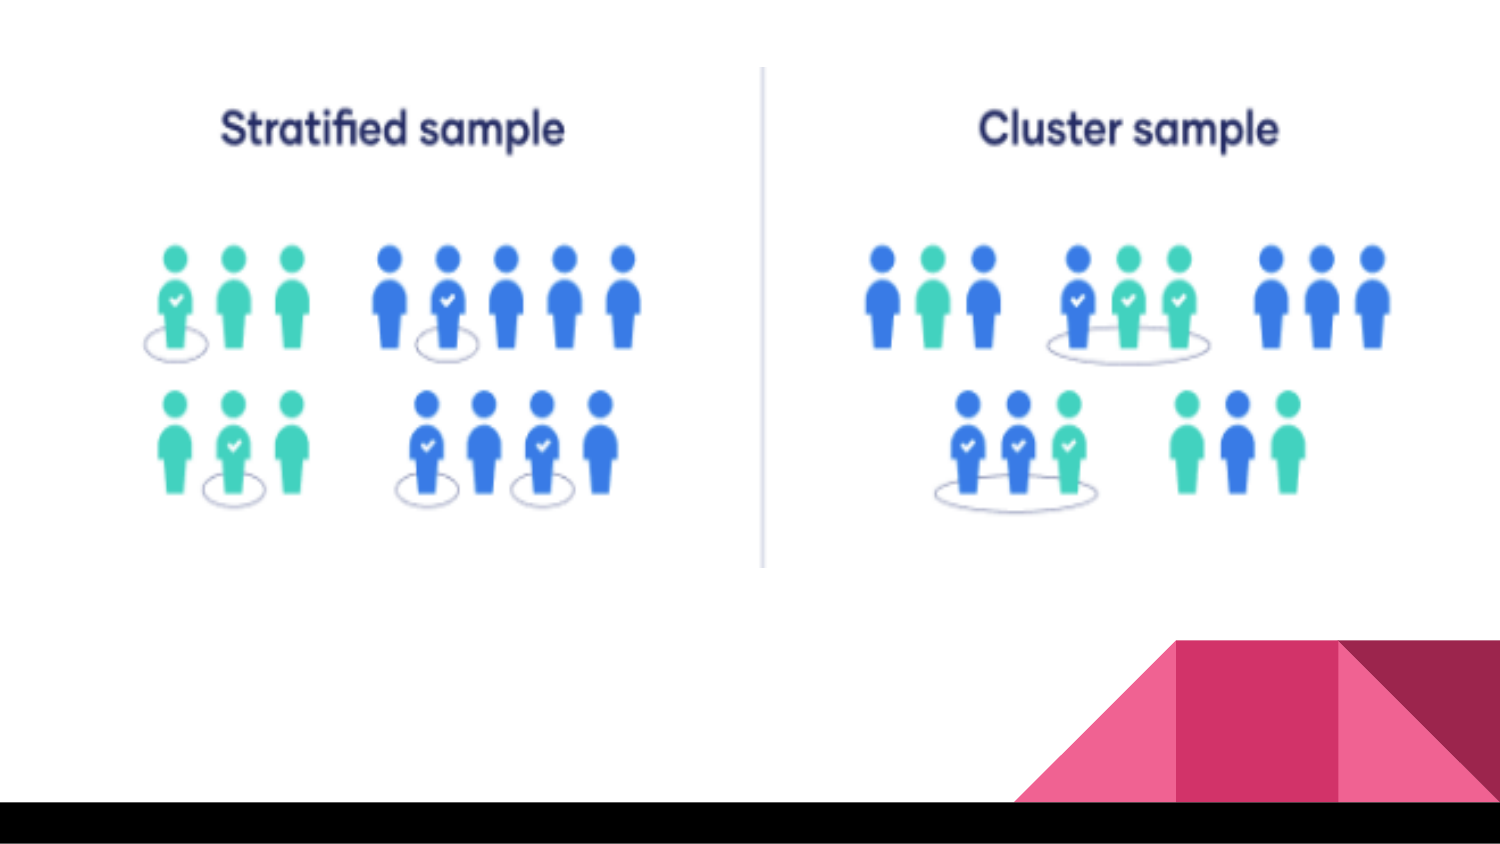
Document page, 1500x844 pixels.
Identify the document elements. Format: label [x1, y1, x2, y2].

picture [50, 66, 1450, 569]
